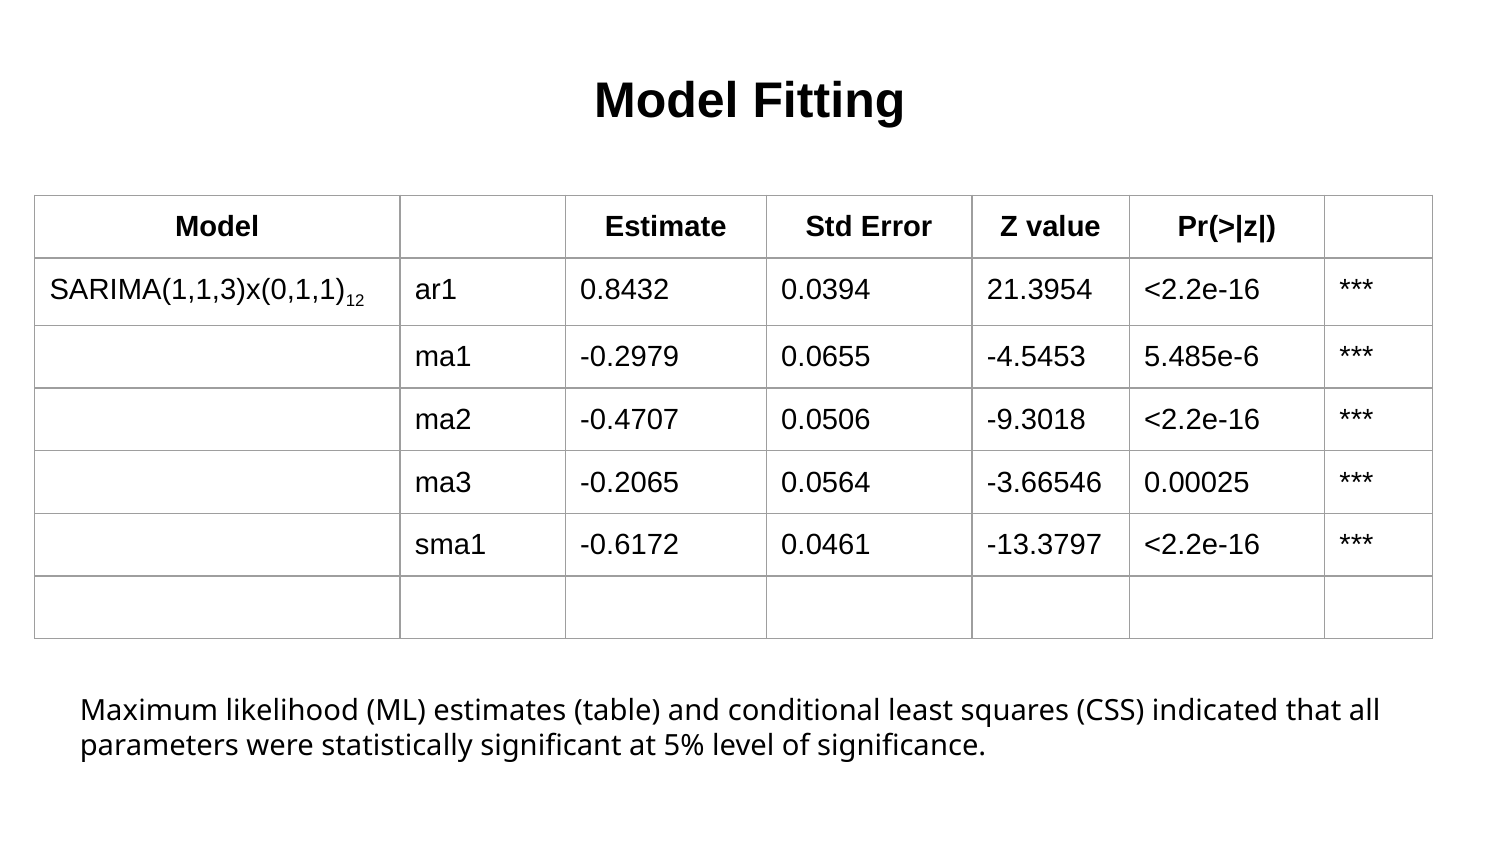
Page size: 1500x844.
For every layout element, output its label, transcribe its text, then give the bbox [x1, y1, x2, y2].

table_cell [35, 389, 399, 450]
table_header Model [35, 196, 399, 257]
table_header Z value [973, 196, 1129, 257]
table_cell ma3 [401, 451, 565, 513]
table_cell <2.2e-16 [1130, 514, 1324, 575]
table_cell [767, 577, 971, 638]
table_cell -0.6172 [566, 514, 766, 575]
table_cell ma1 [401, 326, 565, 387]
table_cell ma2 [401, 389, 565, 450]
table_cell -13.3797 [973, 514, 1129, 575]
table_header Estimate [566, 196, 766, 257]
table_cell -0.2065 [566, 451, 766, 513]
table_cell *** [1325, 259, 1432, 325]
table_cell sma1 [401, 514, 565, 575]
table_cell <2.2e-16 [1130, 259, 1324, 325]
table_cell [401, 577, 565, 638]
table_cell [1130, 577, 1324, 638]
table_cell 0.8432 [566, 259, 766, 325]
table_cell 0.0564 [767, 451, 971, 513]
table_cell -0.4707 [566, 389, 766, 450]
table_cell <2.2e-16 [1130, 389, 1324, 450]
table_cell 5.485e-6 [1130, 326, 1324, 387]
table_cell *** [1325, 389, 1432, 450]
table_cell [35, 451, 399, 513]
table_header Pr(>|z|) [1130, 196, 1324, 257]
table_cell 0.0394 [767, 259, 971, 325]
table_header Std Error [767, 196, 971, 257]
table_cell -3.66546 [973, 451, 1129, 513]
table_header [1325, 196, 1432, 257]
table_cell -9.3018 [973, 389, 1129, 450]
table_header [401, 196, 565, 257]
table_cell [973, 577, 1129, 638]
title Model Fitting [51, 52, 1449, 165]
table_cell [35, 514, 399, 575]
table_cell -4.5453 [973, 326, 1129, 387]
table_cell [1325, 577, 1432, 638]
table_cell [35, 326, 399, 387]
text_box Maximum likelihood (ML) estimates (table) and conditional least squares (CSS) indicated that all parameters were statistically significant at 5% level of significance. [64, 676, 1419, 771]
table_cell *** [1325, 514, 1432, 575]
table_cell *** [1325, 451, 1432, 513]
table_cell -0.2979 [566, 326, 766, 387]
table_cell 0.00025 [1130, 451, 1324, 513]
table_cell 21.3954 [973, 259, 1129, 325]
table_cell *** [1325, 326, 1432, 387]
table_cell ar1 [401, 259, 565, 325]
table_cell 0.0461 [767, 514, 971, 575]
table_cell 0.0506 [767, 389, 971, 450]
table_cell 0.0655 [767, 326, 971, 387]
table_cell SARIMA(1,1,3)x(0,1,1)12 [35, 259, 399, 325]
table_cell [35, 577, 399, 638]
table_cell [566, 577, 766, 638]
